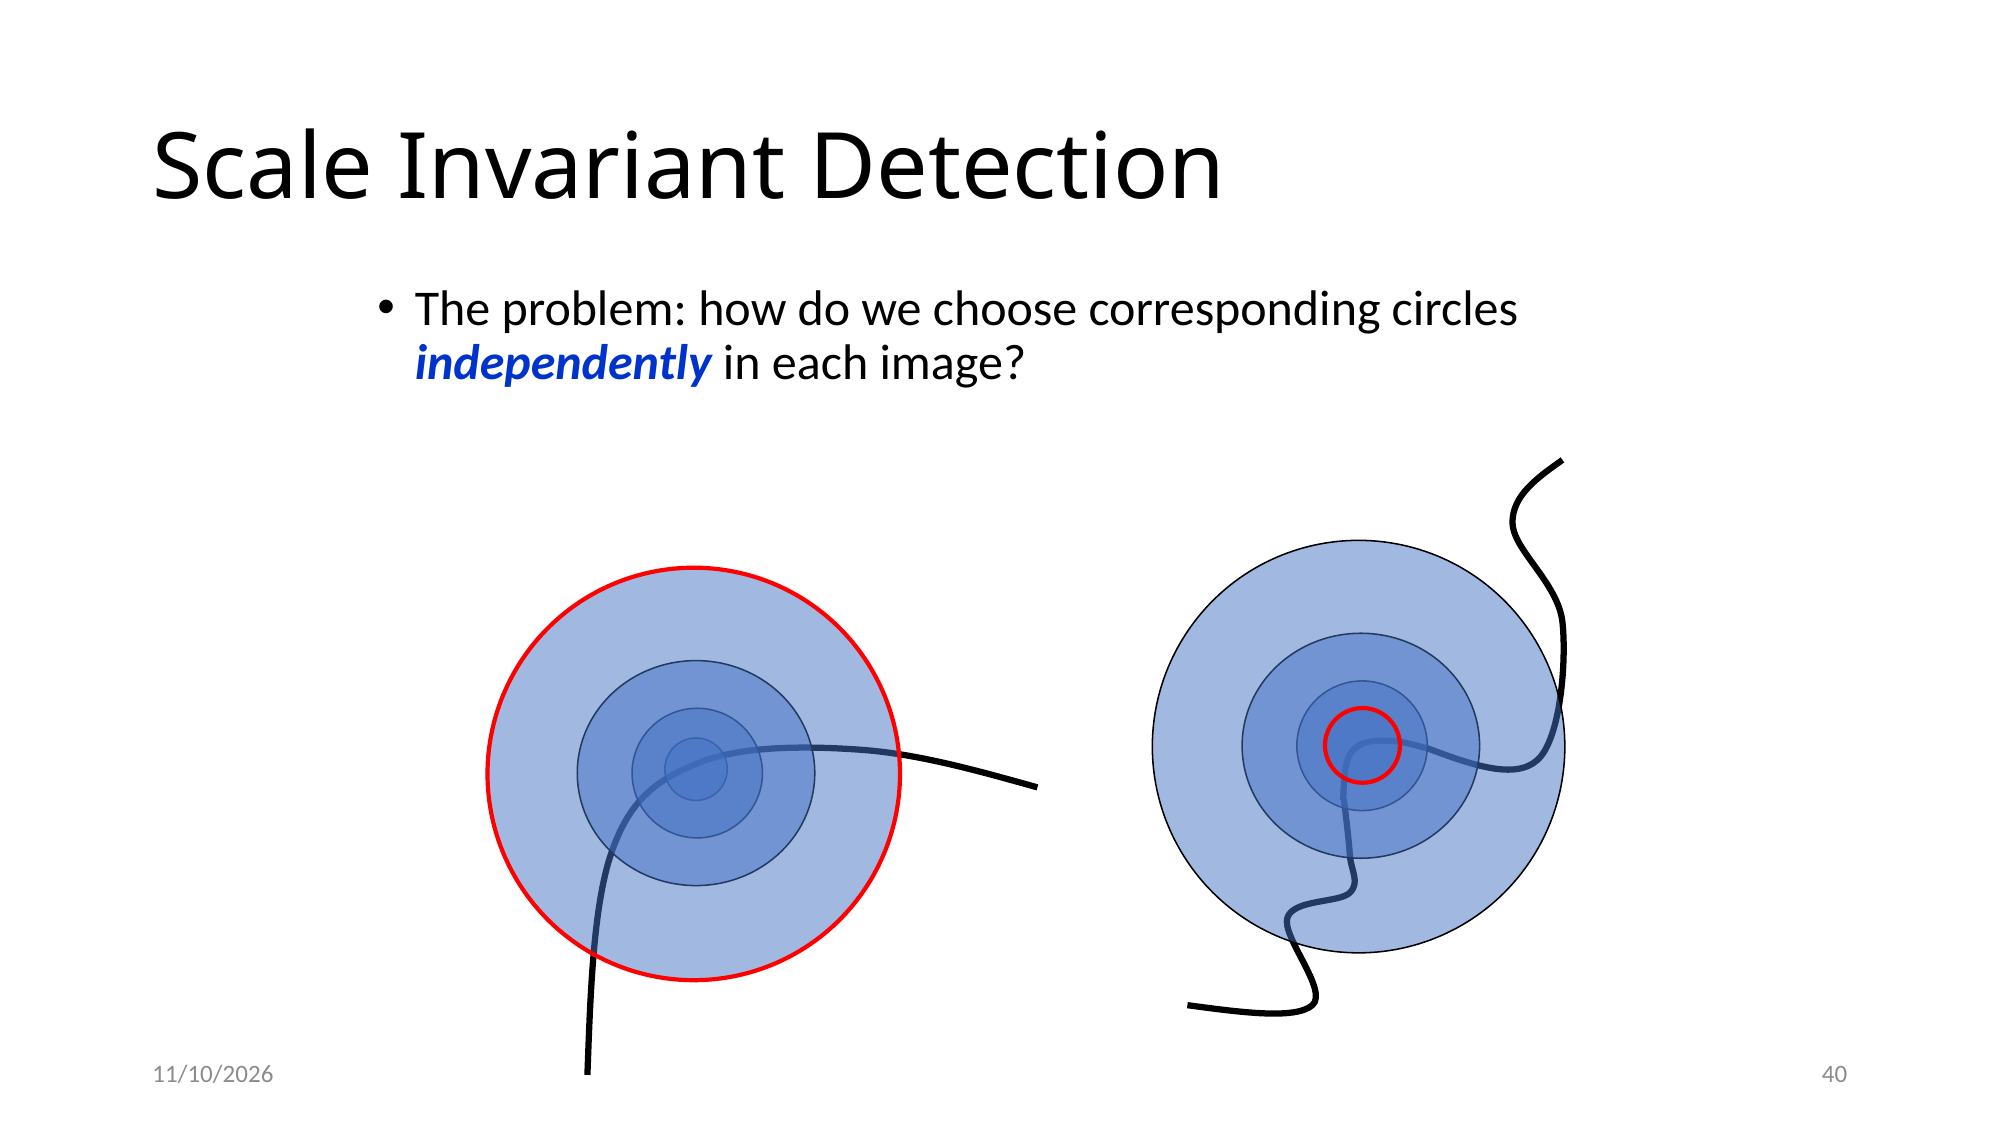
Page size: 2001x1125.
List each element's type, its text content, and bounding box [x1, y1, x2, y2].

slide_number 40 [1412, 1042, 1863, 1103]
title Scale Invariant Detection [137, 59, 1863, 278]
text_box [853, 754, 1038, 906]
text_box [1324, 708, 1400, 783]
list The problem: how do we choose corresponding circles independently in each image? [362, 275, 1638, 950]
text_box [588, 955, 746, 1075]
text_box [1152, 540, 1565, 953]
text_box [487, 567, 901, 981]
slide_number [137, 1042, 588, 1103]
text_box [1187, 950, 1316, 1014]
